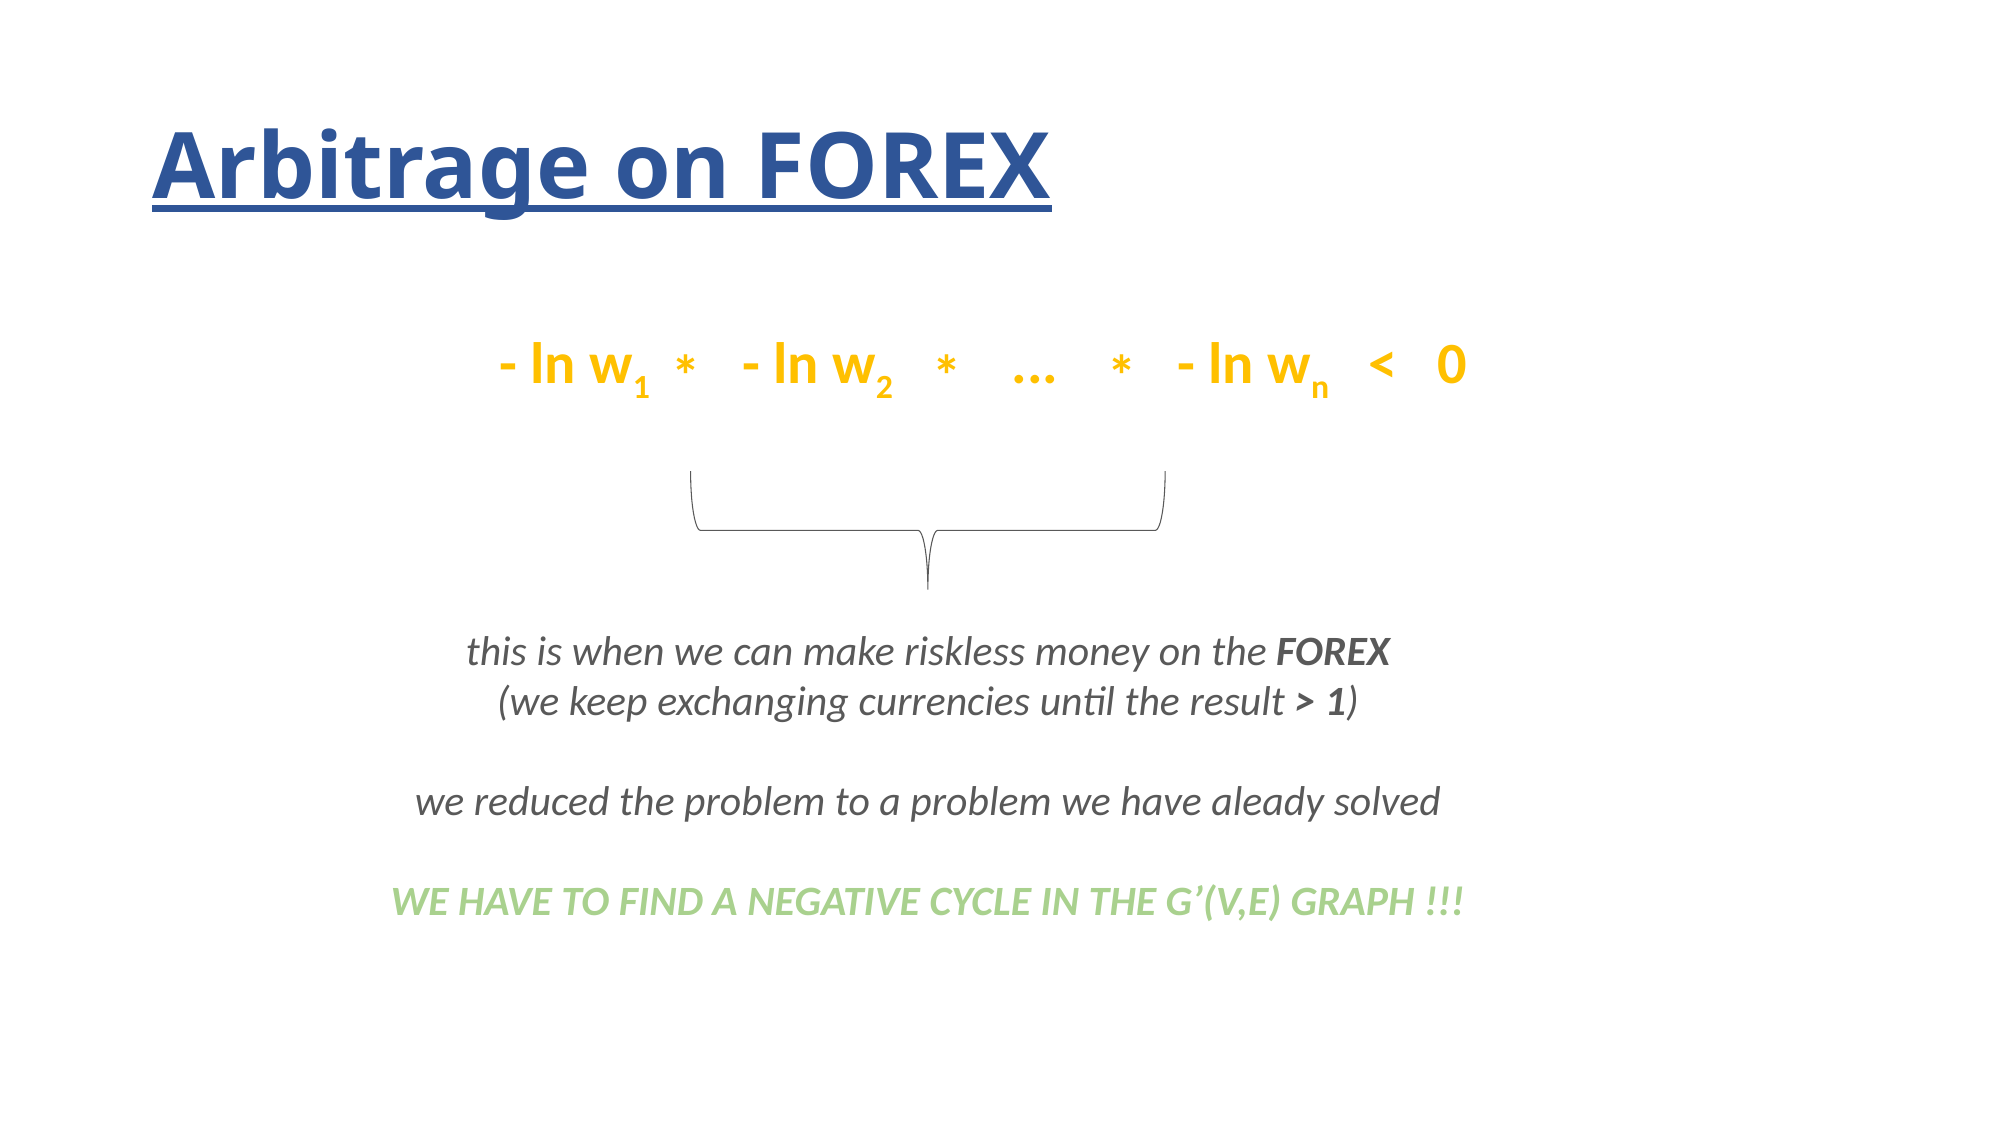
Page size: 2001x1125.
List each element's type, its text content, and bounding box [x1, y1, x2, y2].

text_box [690, 471, 1166, 590]
text_box this is when we can make riskless money on the FOREX (we keep exchanging currencies until the result > 1) we reduced the problem to a problem we have aleady solved WE HAVE TO FIND A NEGATIVE CYCLE IN THE G’(V,E) GRAPH !!! [375, 616, 1480, 932]
text_box * [917, 330, 977, 415]
text_box - ln w1 - ln w2 ... - ln wn < 0 [484, 317, 1483, 413]
text_box * [656, 330, 715, 416]
title Arbitrage on FOREX [137, 59, 1863, 278]
text_box * [1092, 330, 1152, 416]
